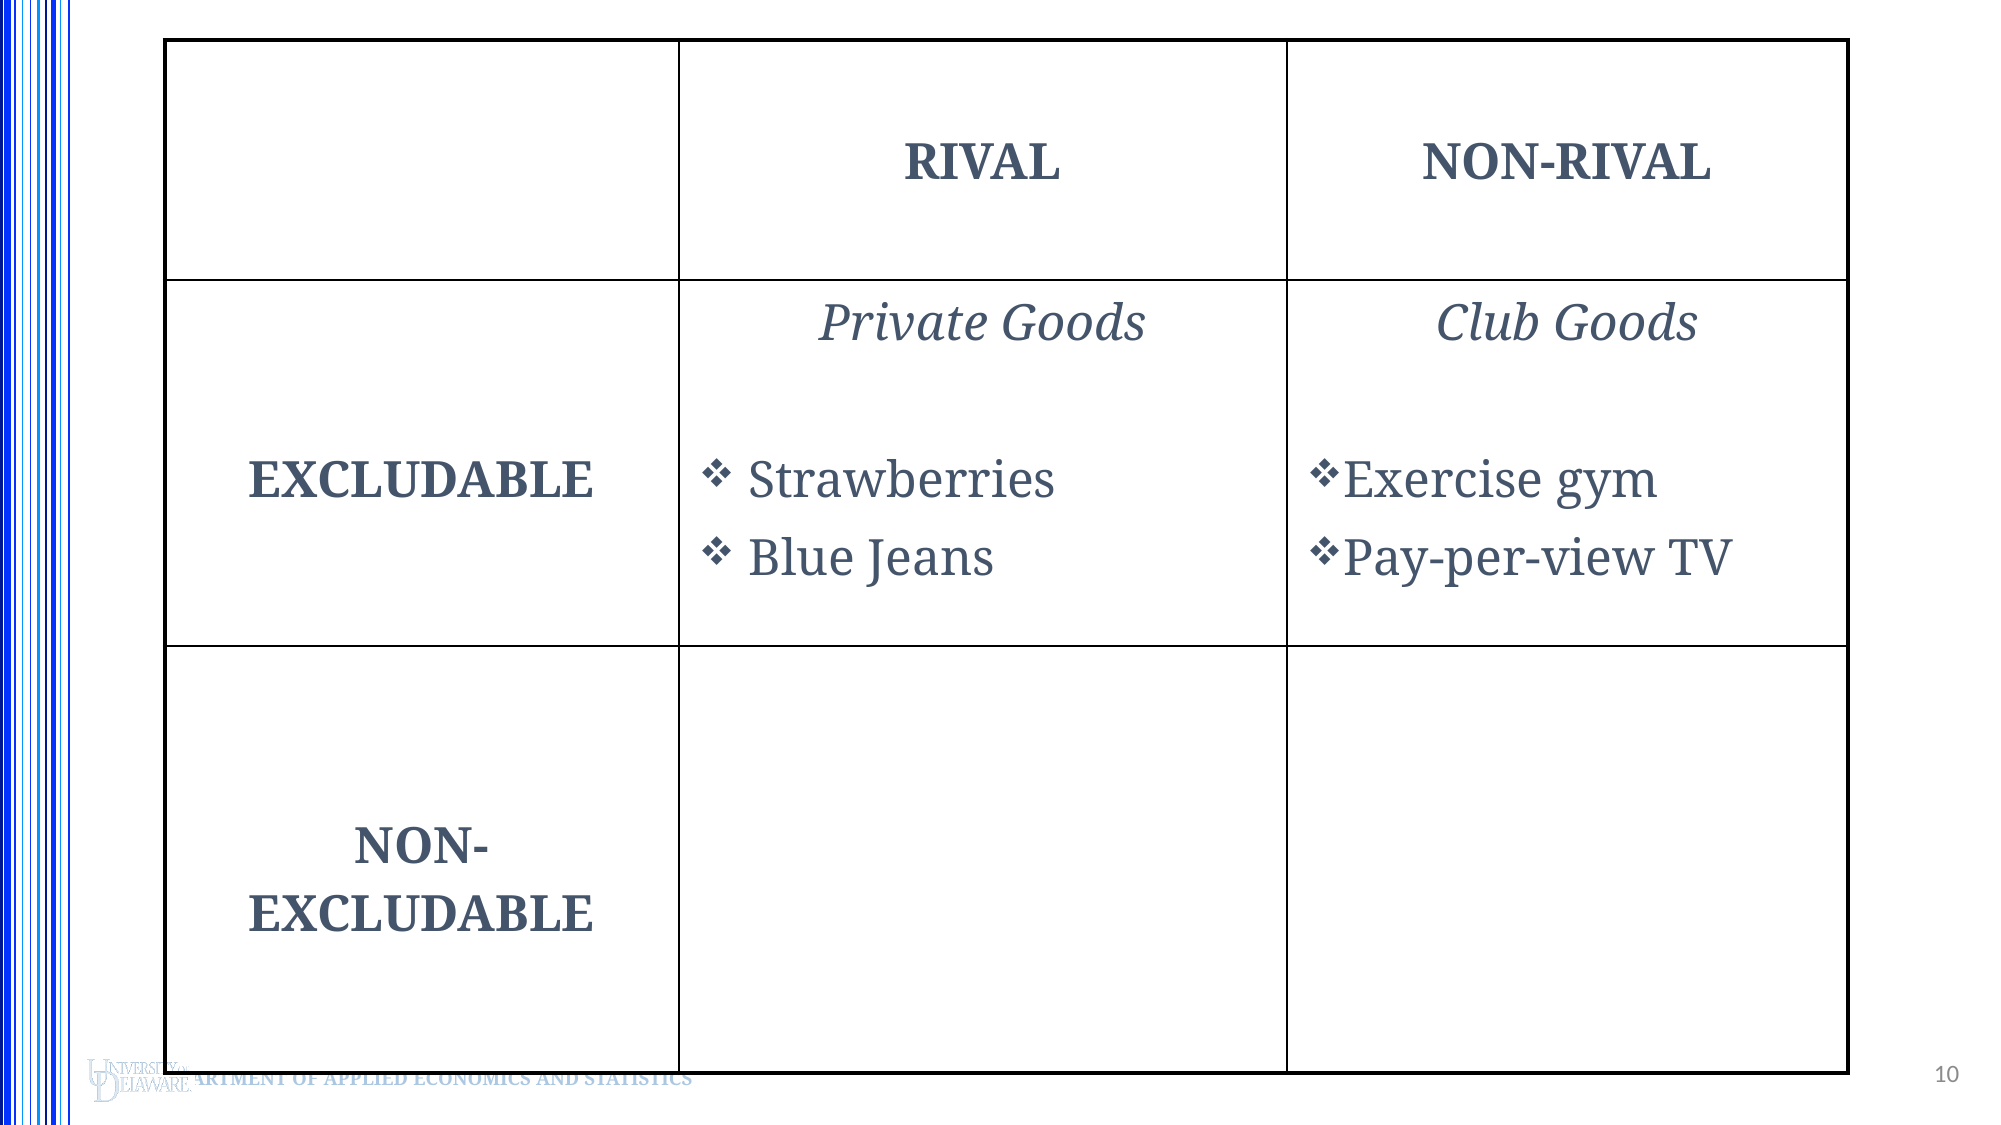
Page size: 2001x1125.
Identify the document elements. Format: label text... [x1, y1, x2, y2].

table_header NON-RIVAL [1288, 42, 1846, 279]
table_cell [680, 647, 1286, 1071]
table_header RIVAL [680, 42, 1286, 279]
table_cell [1288, 647, 1846, 1071]
table_cell EXCLUDABLE [167, 281, 678, 645]
table_cell Club Goods Exercise gym Pay-per-view TV [1288, 281, 1846, 645]
table_header [167, 42, 678, 279]
slide_number 10 [1524, 1042, 1975, 1103]
table_cell NON-EXCLUDABLE [167, 647, 678, 1071]
table_cell Private Goods Strawberries Blue Jeans [680, 281, 1286, 645]
